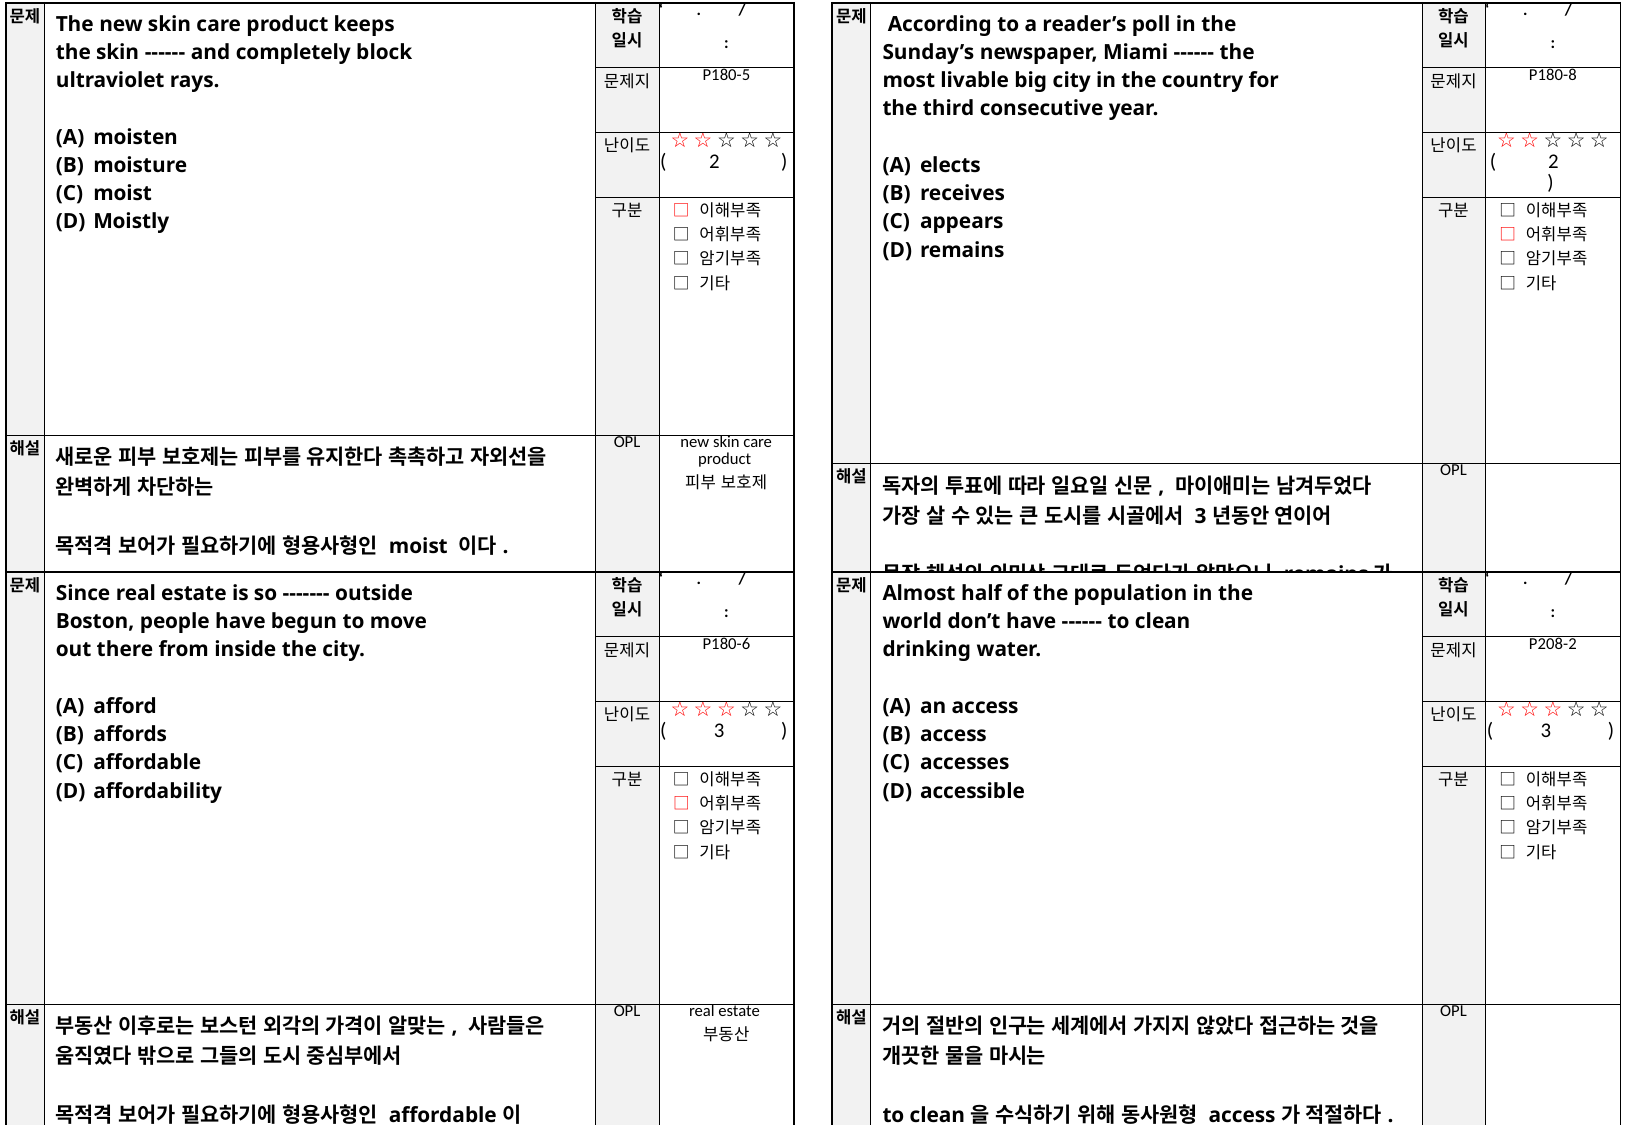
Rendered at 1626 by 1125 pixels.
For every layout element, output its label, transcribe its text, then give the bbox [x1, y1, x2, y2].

table_cell □ 이해부족 □ 어휘부족 □ 암기부족 □ 기타 [660, 198, 793, 435]
table_header 문제 [833, 4, 870, 463]
table_cell OPL [1423, 1005, 1485, 1125]
table_cell 문제지 [1423, 637, 1485, 701]
table_cell P180-5 [660, 68, 793, 132]
table_cell 문제지 [1423, 68, 1485, 132]
table_cell OPL [596, 436, 659, 571]
table_cell ☆ ☆ ☆ ☆ ☆ ( 3 ) [1486, 702, 1620, 766]
table_cell P180-6 [660, 637, 793, 701]
table_cell 구분 [1423, 767, 1485, 1004]
table_cell 해설 [833, 464, 870, 571]
table_cell □ 이해부족 □ 어휘부족 □ 암기부족 □ 기타 [660, 767, 793, 1004]
table_cell 구분 [1423, 198, 1485, 463]
table_cell 해설 [833, 1005, 870, 1125]
table_cell new skin care product 피부 보호제 [660, 436, 793, 571]
table_cell [1486, 464, 1620, 571]
table_cell 거의 절반의 인구는 세계에서 가지지 않았다 접근하는 것을 개끗한 물을 마시는 to clean을 수식하기 위해 동사원형 access가 적절하다. [871, 1005, 1422, 1125]
table_cell □ 이해부족 □ 어휘부족 □ 암기부족 □ 기타 [1486, 767, 1620, 1004]
table_cell 난이도 [1423, 702, 1485, 766]
table_header Since real estate is so ------- outside Boston, people have begun to move out there from inside the city. afford affords affordable affordability [45, 573, 595, 1004]
table_header According to a reader’s poll in the Sunday’s newspaper, Miami ------ the most livable big city in the country for the third consecutive year. elects receives appears remains [871, 4, 1422, 463]
table_cell 새로운 피부 보호제는 피부를 유지한다 촉촉하고 자외선을 완벽하게 차단하는 목적격 보어가 필요하기에 형용사형인 moist 이다. [45, 436, 595, 571]
table_cell 난이도 [596, 133, 659, 197]
table_header 학습 일시 [1423, 573, 1485, 636]
table_header 문제 [833, 573, 870, 1004]
table_header 문제 [7, 573, 44, 1004]
table_cell 난이도 [596, 702, 659, 766]
table_cell 구분 [596, 767, 659, 1004]
table_cell [1486, 1005, 1620, 1125]
table_header 학습 일시 [596, 4, 659, 67]
table_cell 부동산 이후로는 보스턴 외각의 가격이 알맞는, 사람들은 움직였다 밖으로 그들의 도시 중심부에서 목적격 보어가 필요하기에 형용사형인 affordable이 적절하다. [45, 1005, 595, 1125]
table_cell P180-8 [1486, 68, 1620, 132]
table_header The new skin care product keeps the skin ------ and completely block ultraviolet rays. moisten moisture moist Moistly [45, 4, 595, 435]
table_cell 문제지 [596, 68, 659, 132]
table_cell ☆ ☆ ☆ ☆ ☆ ( 2 ) [660, 133, 793, 197]
table_cell 해설 [7, 436, 44, 571]
table_cell OPL [596, 1005, 659, 1125]
table_cell ☆ ☆ ☆ ☆ ☆ ( 2 ) [1486, 133, 1620, 197]
table_cell OPL [1423, 464, 1485, 571]
table_header 문제 [7, 4, 44, 435]
table_cell real estate 부동산 [660, 1005, 793, 1125]
table_cell 구분 [596, 198, 659, 435]
table_header 학습 일시 [596, 573, 659, 636]
table_header Almost half of the population in the world don’t have ------ to clean drinking water. an access access accesses accessible [871, 573, 1422, 1004]
table_cell 독자의 투표에 따라 일요일 신문, 마이애미는 남겨두었다 가장 살 수 있는 큰 도시를 시골에서 3년동안 연이어 문장 해석의 의미상 그대로 두었다가 알맞으니 remains가 적절히다. [871, 464, 1422, 571]
table_header ‘ . / : [660, 573, 793, 636]
table_header ‘ . / : [1486, 4, 1620, 67]
table_header ‘ . / : [1486, 573, 1620, 636]
table_header 학습 일시 [1423, 4, 1485, 67]
table_cell 문제지 [596, 637, 659, 701]
table_cell □ 이해부족 □ 어휘부족 □ 암기부족 □ 기타 [1486, 198, 1620, 463]
table_cell 해설 [7, 1005, 44, 1125]
table_header ‘ . / : [660, 4, 793, 67]
table_cell 난이도 [1423, 133, 1485, 197]
table_cell P208-2 [1486, 637, 1620, 701]
table_cell ☆ ☆ ☆ ☆ ☆ ( 3 ) [660, 702, 793, 766]
